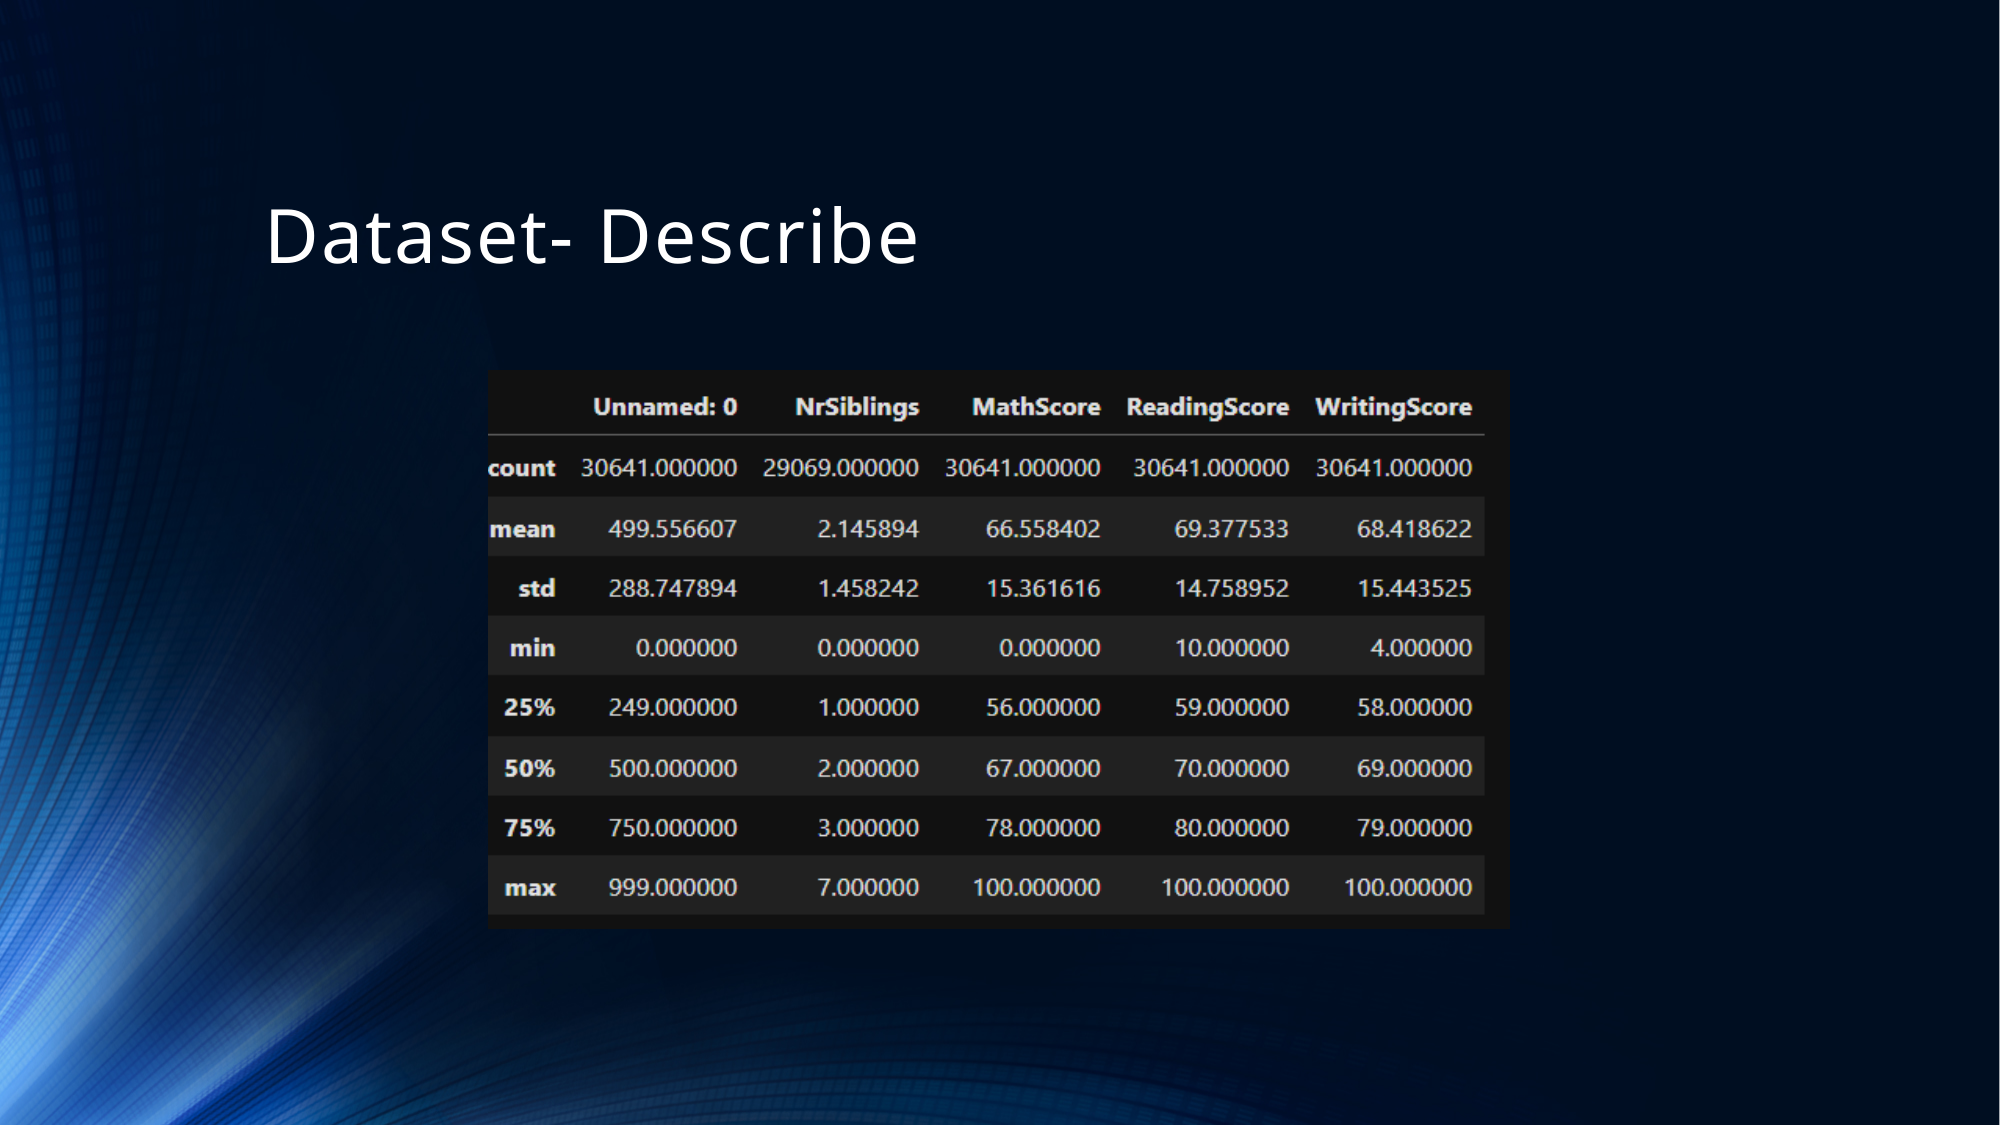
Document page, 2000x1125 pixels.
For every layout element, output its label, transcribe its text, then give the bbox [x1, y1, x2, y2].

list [488, 371, 1510, 929]
picture [0, 0, 2000, 1125]
title Dataset- Describe [249, 62, 1750, 288]
